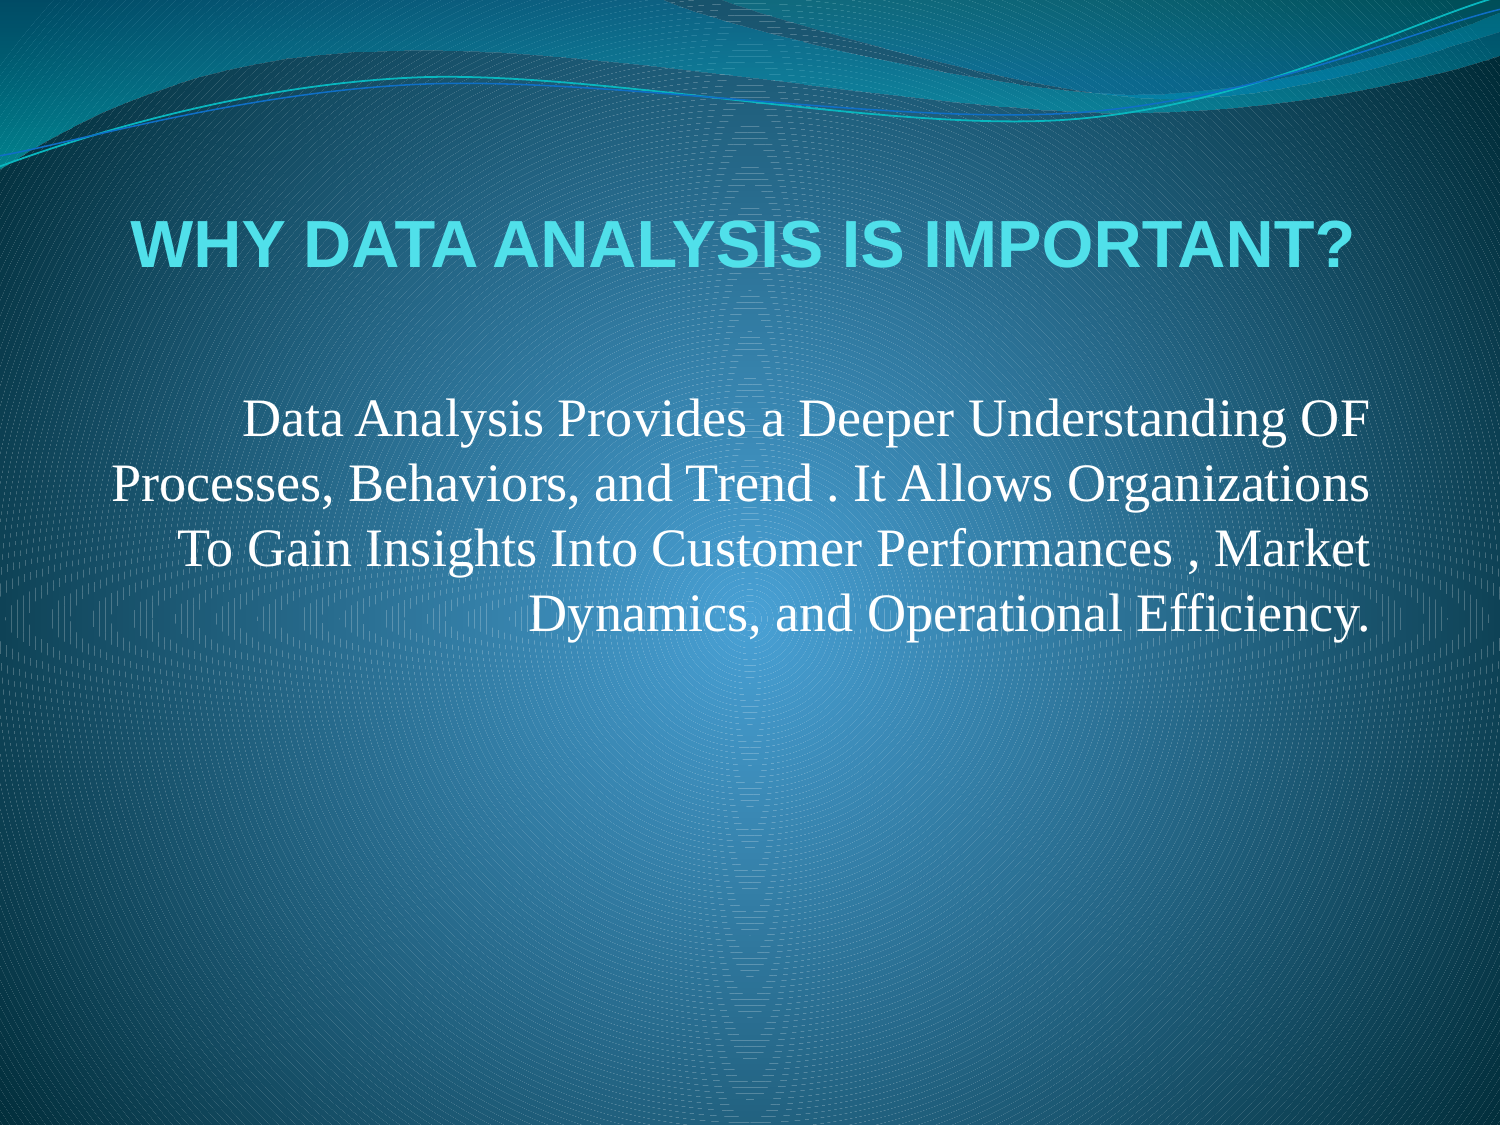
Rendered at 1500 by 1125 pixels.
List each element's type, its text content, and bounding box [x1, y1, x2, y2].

subtitle Data Analysis Provides a Deeper Understanding OF Processes, Behaviors, and Trend . It Allows Organizations To Gain Insights Into Customer Performances , Market Dynamics, and Operational Efficiency. [93, 375, 1383, 663]
title WHY DATA ANALYSIS IS IMPORTANT? [35, 140, 1360, 282]
